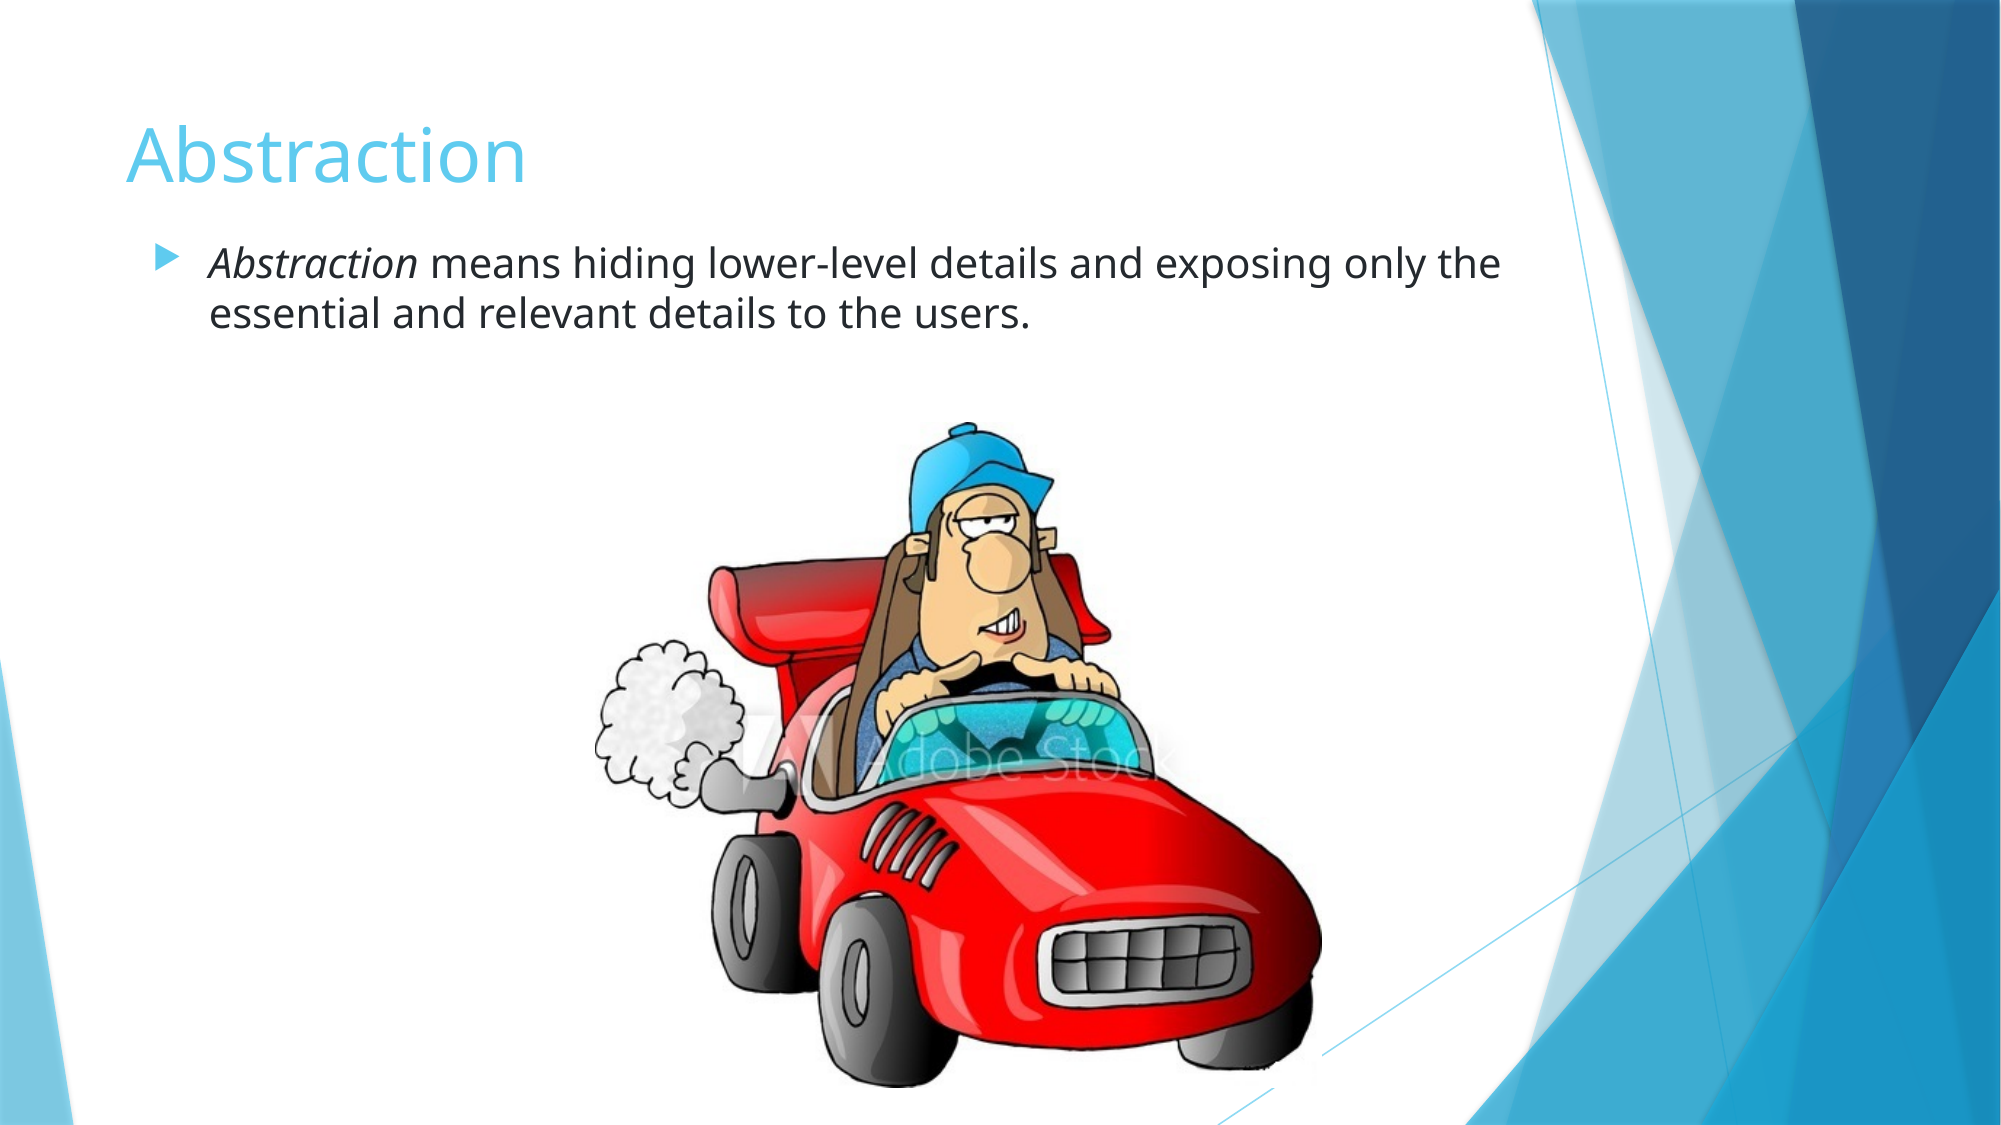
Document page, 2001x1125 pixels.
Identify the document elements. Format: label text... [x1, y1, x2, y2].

list Abstraction means hiding lower-level details and exposing only the essential and relevant details to the users. [137, 229, 1548, 446]
picture [594, 422, 1322, 1088]
title Abstraction [111, 99, 1522, 317]
